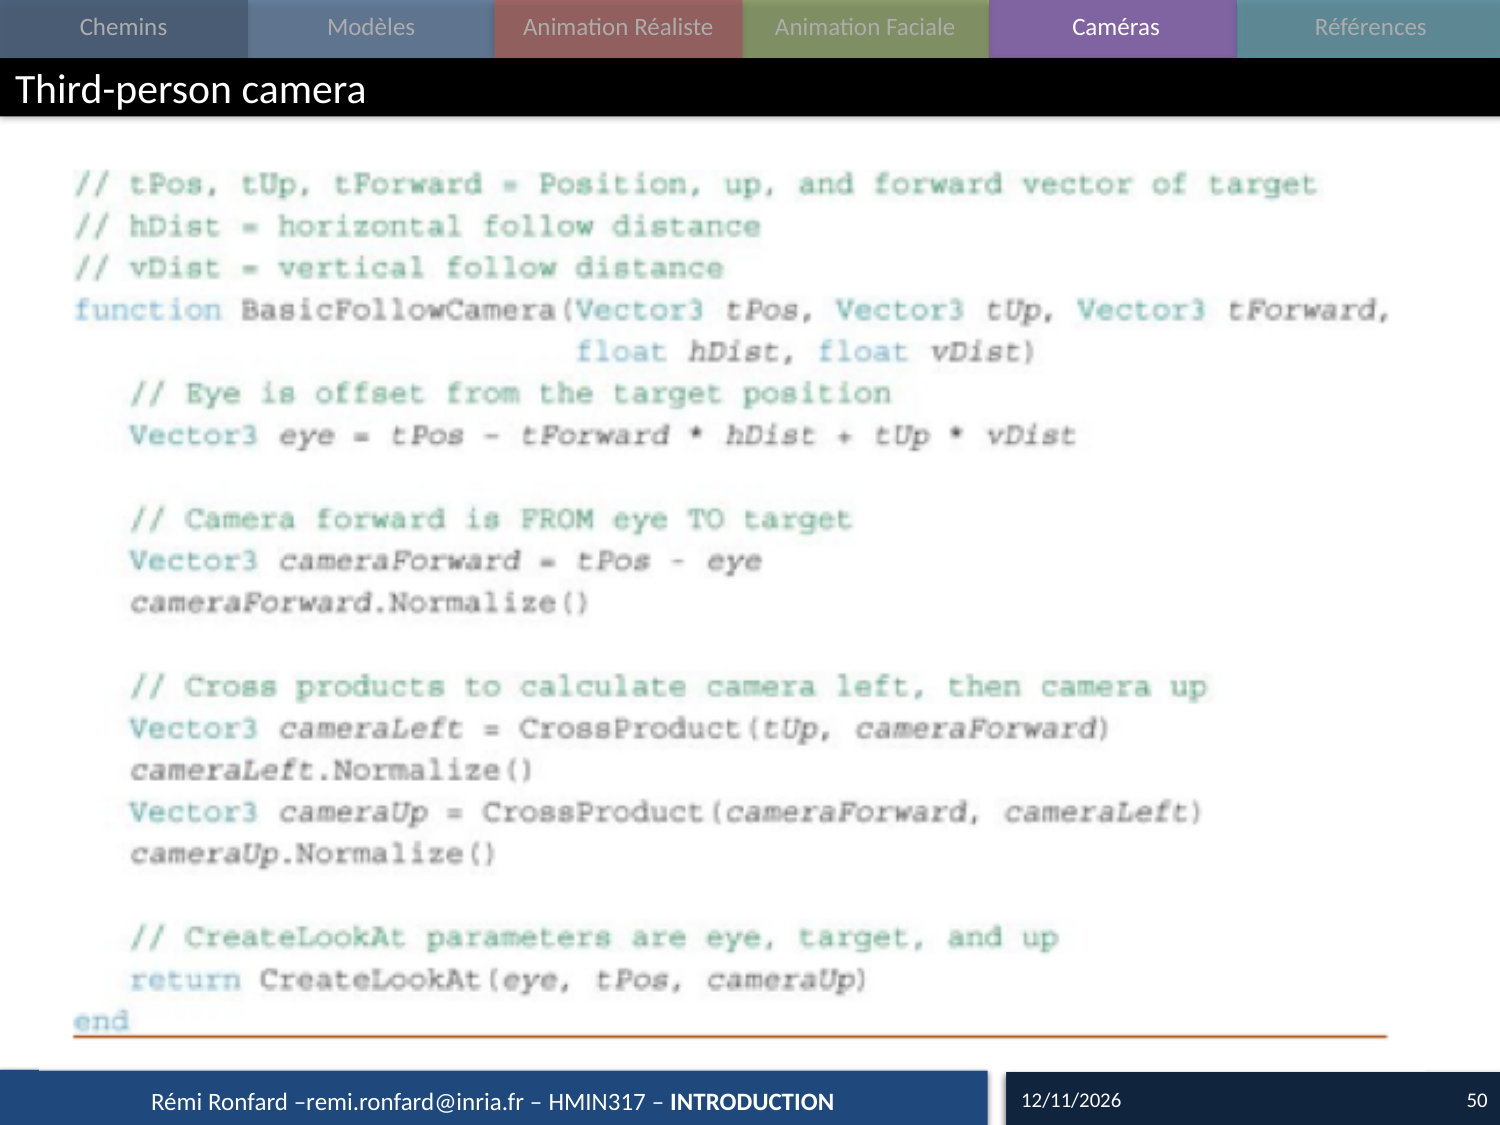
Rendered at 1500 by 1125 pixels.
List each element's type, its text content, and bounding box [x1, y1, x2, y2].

title Third-person camera [0, 58, 1500, 117]
footer Rémi Ronfard –remi.ronfard@inria.fr – HMIN317 – INTRODUCTION [0, 1072, 988, 1125]
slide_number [1006, 1080, 1153, 1125]
picture [39, 145, 1426, 1071]
slide_number 50 [1153, 1071, 1500, 1125]
